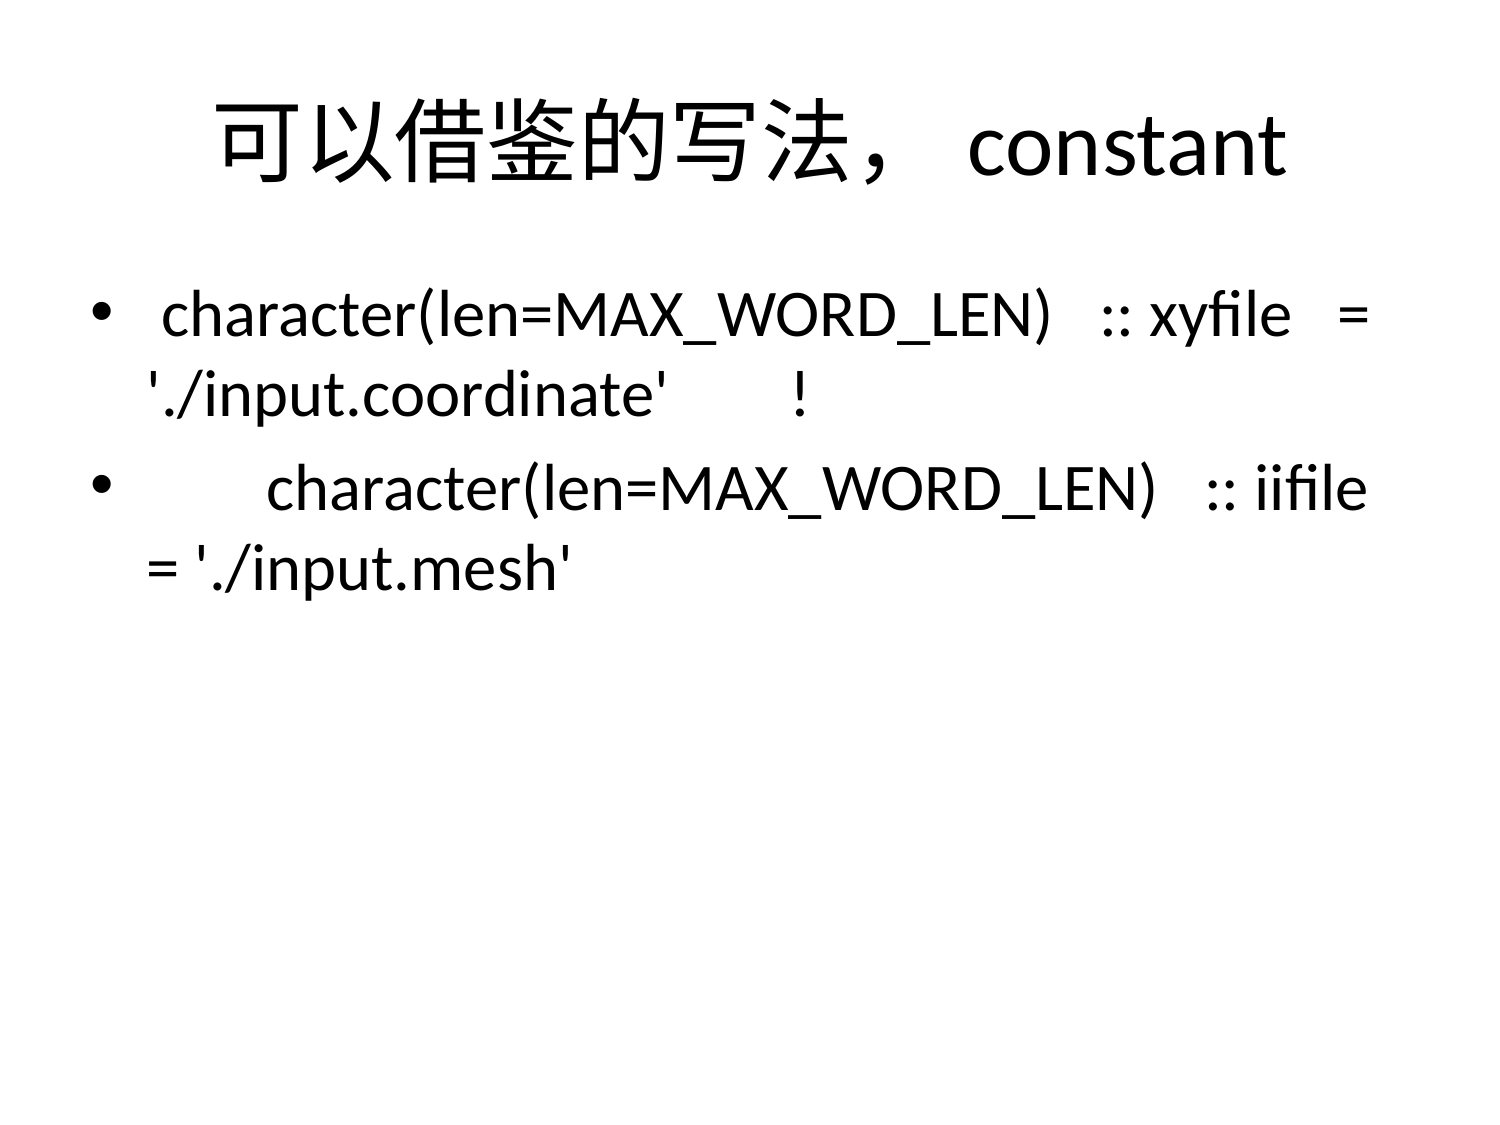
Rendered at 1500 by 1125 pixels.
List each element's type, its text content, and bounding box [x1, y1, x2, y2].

list character(len=MAX_WORD_LEN) :: xyfile = './input.coordinate' ! character(len=MAX_WORD_LEN) :: iifile = './input.mesh' [75, 262, 1425, 1005]
title 可以借鉴的写法，constant [75, 45, 1425, 233]
